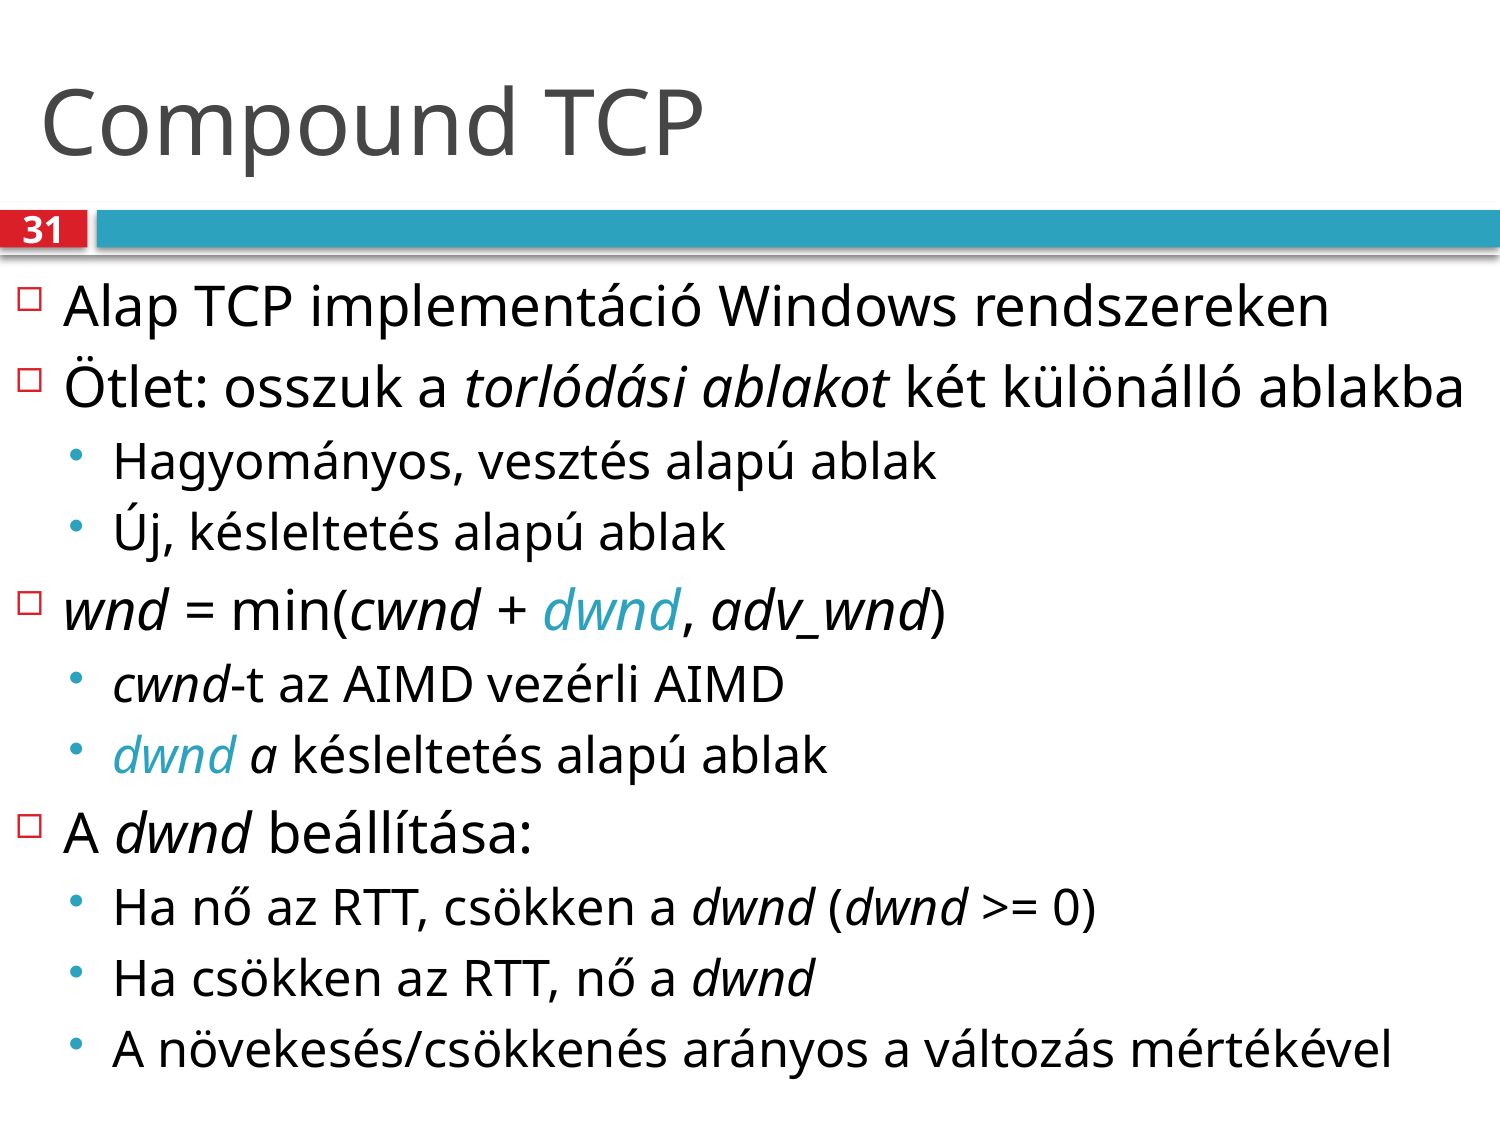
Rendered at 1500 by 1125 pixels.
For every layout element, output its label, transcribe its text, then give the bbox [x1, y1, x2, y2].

title Compound TCP [24, 37, 1475, 200]
list Alap TCP implementáció Windows rendszereken Ötlet: osszuk a torlódási ablakot két különálló ablakba Hagyományos, vesztés alapú ablak Új, késleltetés alapú ablak wnd = min(cwnd + dwnd, adv_wnd) cwnd-t az AIMD vezérli AIMD dwnd a késleltetés alapú ablak A dwnd beállítása: Ha nő az RTT, csökken a dwnd (dwnd >= 0) Ha csökken az RTT, nő a dwnd A növekesés/csökkenés arányos a változás mértékével [0, 262, 1500, 1100]
slide_number 31 [0, 206, 88, 257]
